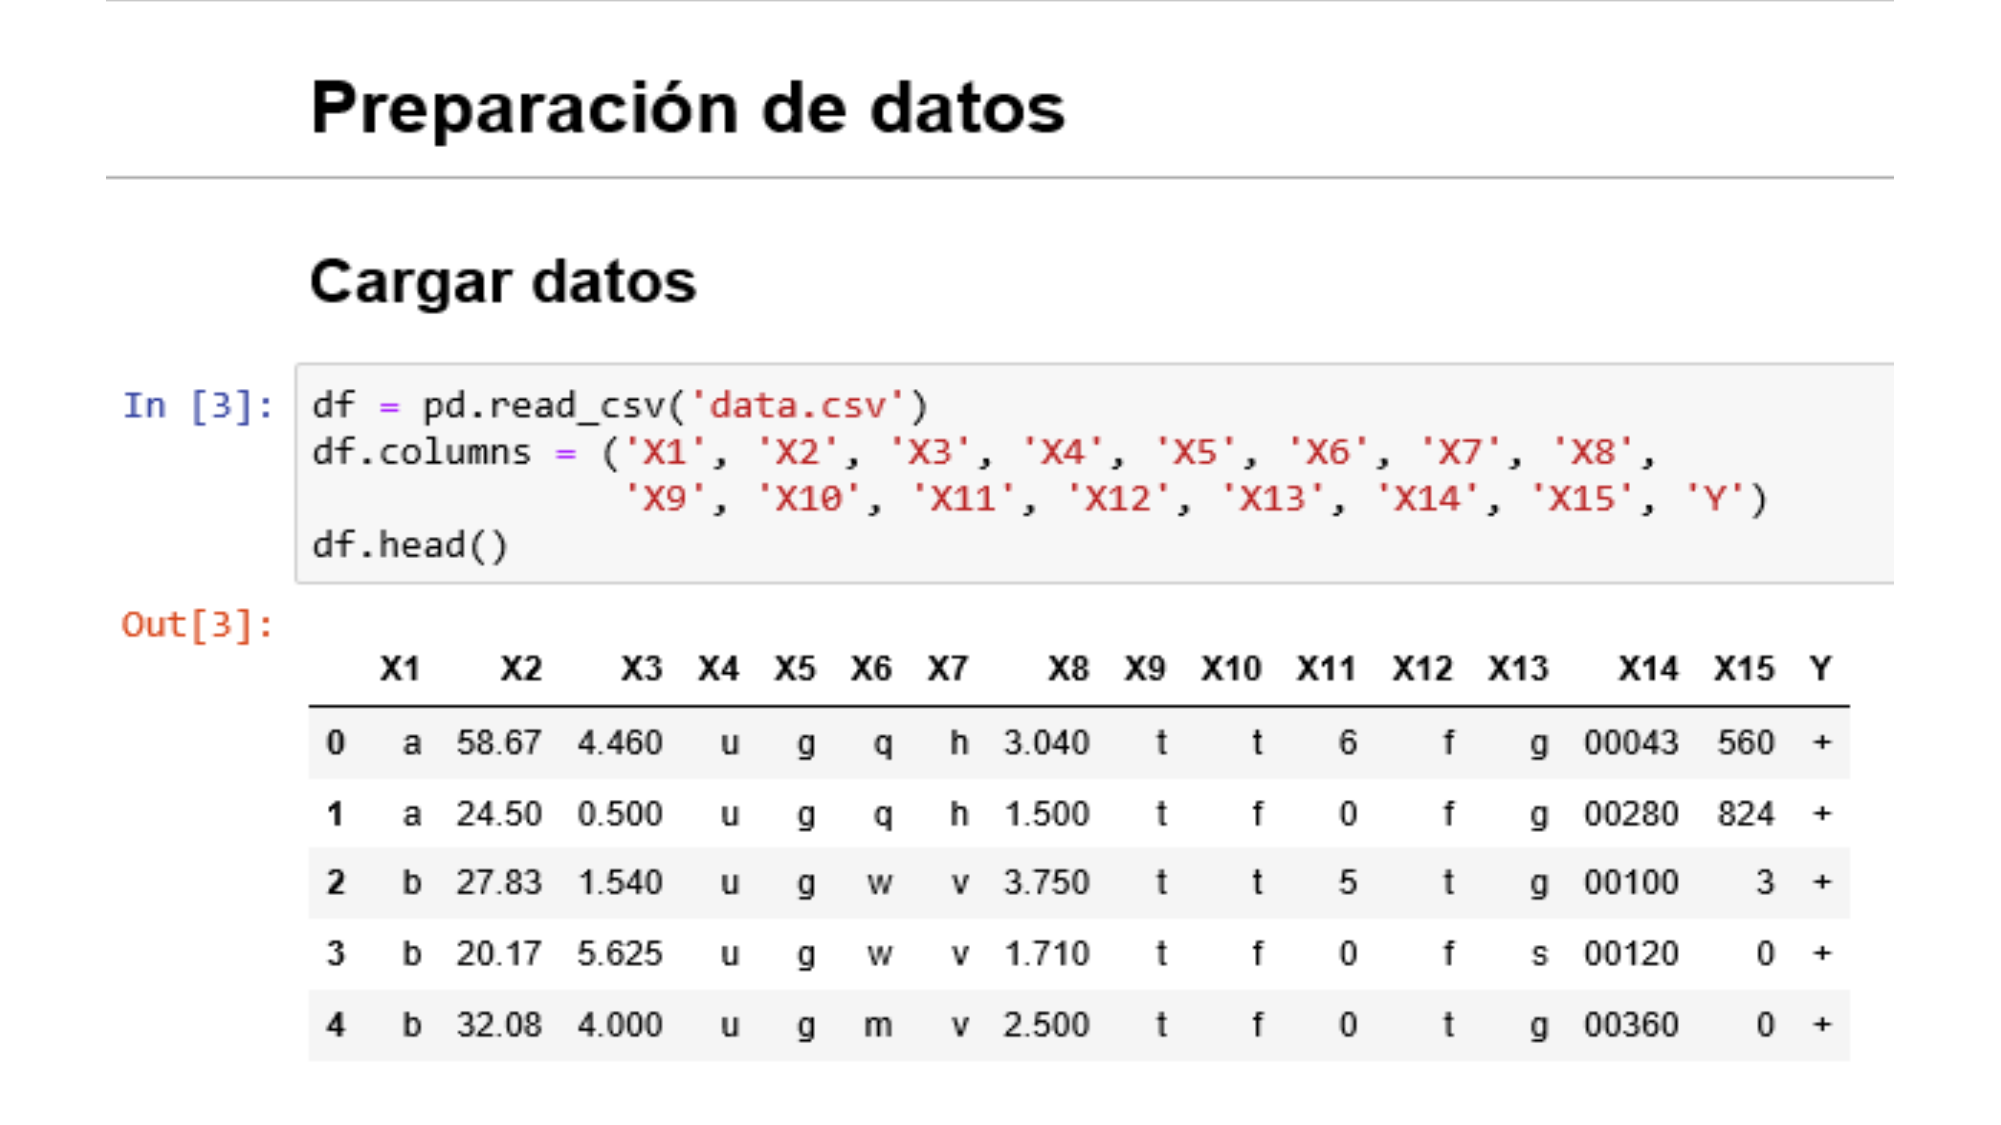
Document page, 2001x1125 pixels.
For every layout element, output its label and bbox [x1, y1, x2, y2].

list [106, 0, 1894, 1125]
